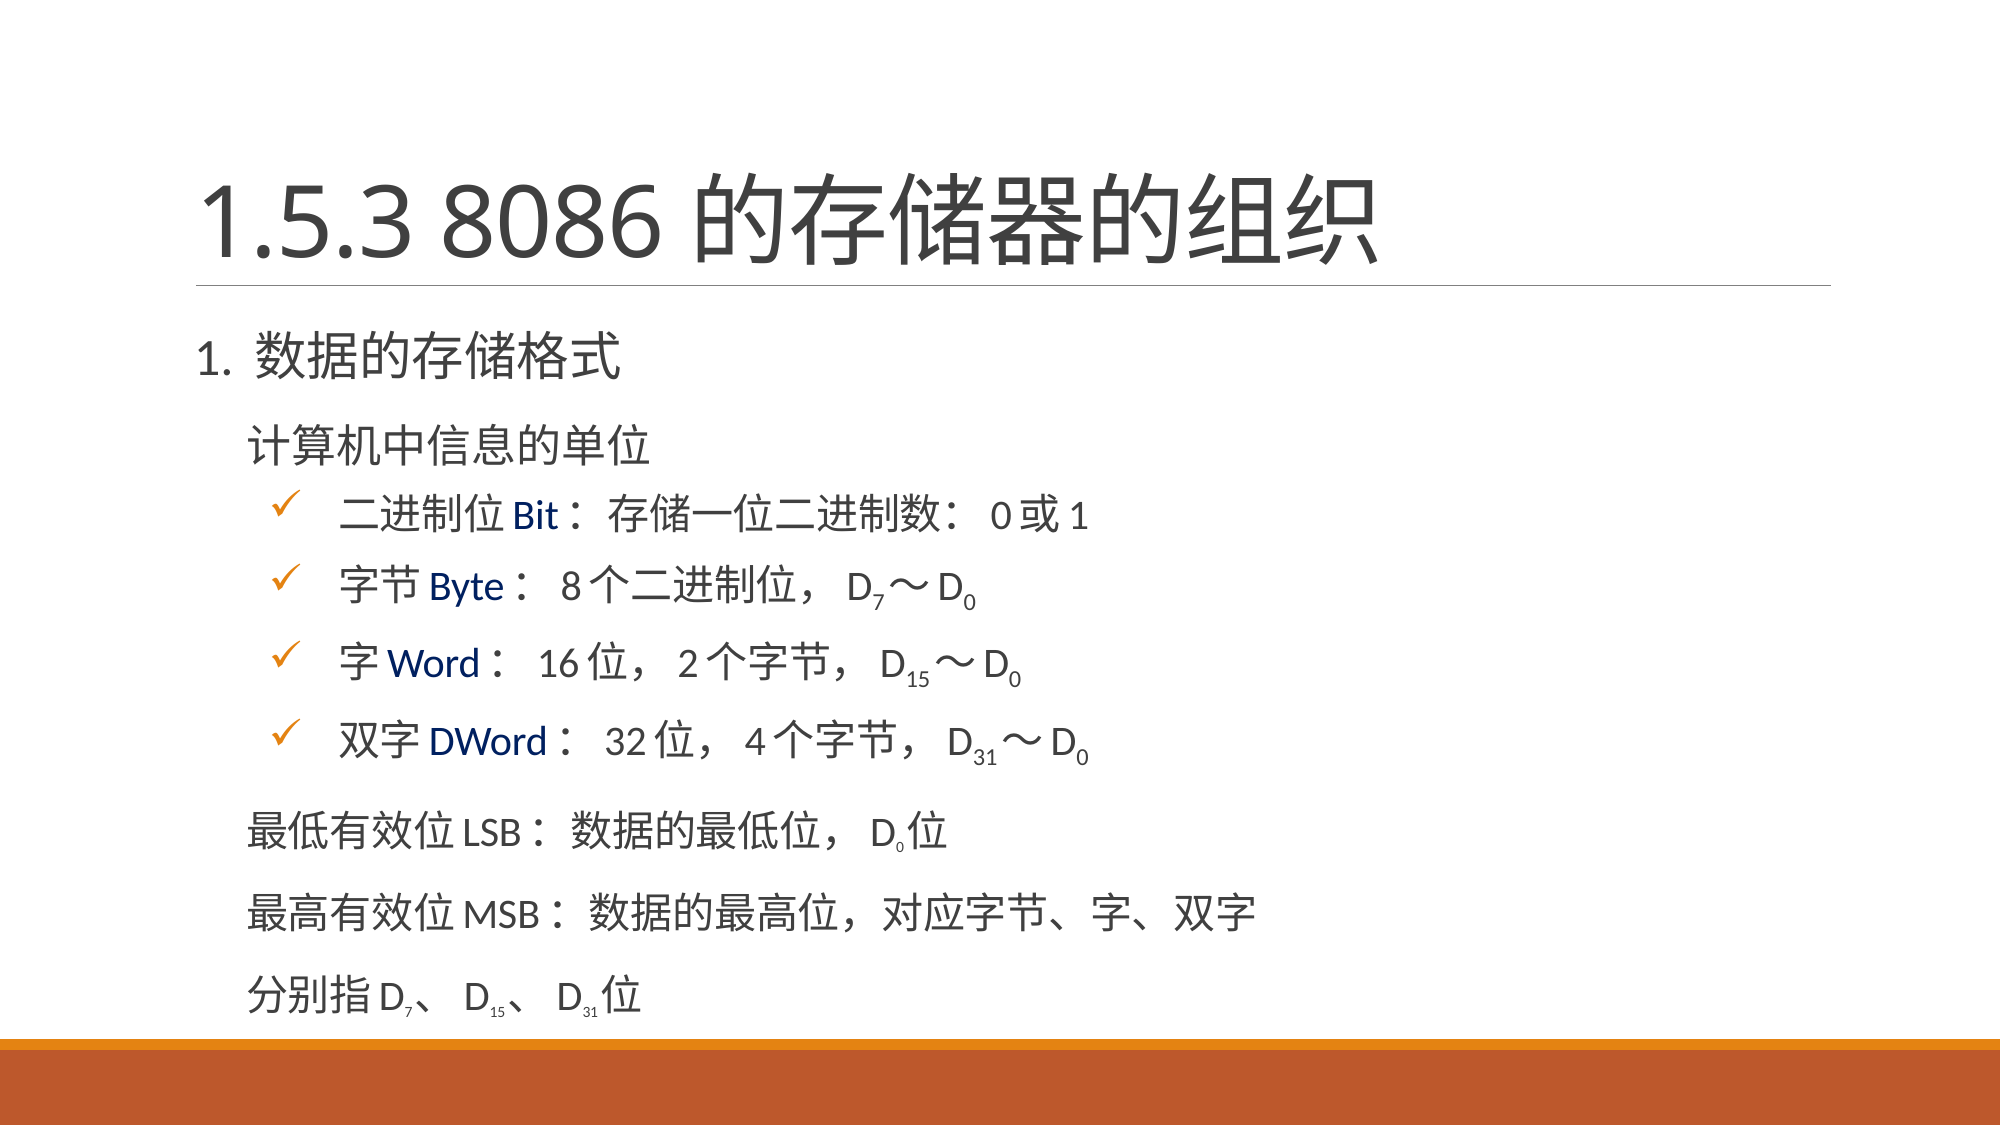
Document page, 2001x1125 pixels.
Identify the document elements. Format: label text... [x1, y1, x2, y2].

list 1. 数据的存储格式 计算机中信息的单位 二进制位Bit：存储一位二进制数：0或1 字节Byte：8个二进制位，D7～D0 字Word：16位，2个字节，D15～D0 双字DWord：32位，4个字节，D31～D0 最低有效位LSB：数据的最低位，D0位 最高有效位MSB：数据的最高位，对应字节、字、双字 分别指D7、D15、D31位 [180, 302, 1830, 1036]
title 1.5.3 8086的存储器的组织 [180, 47, 1830, 285]
